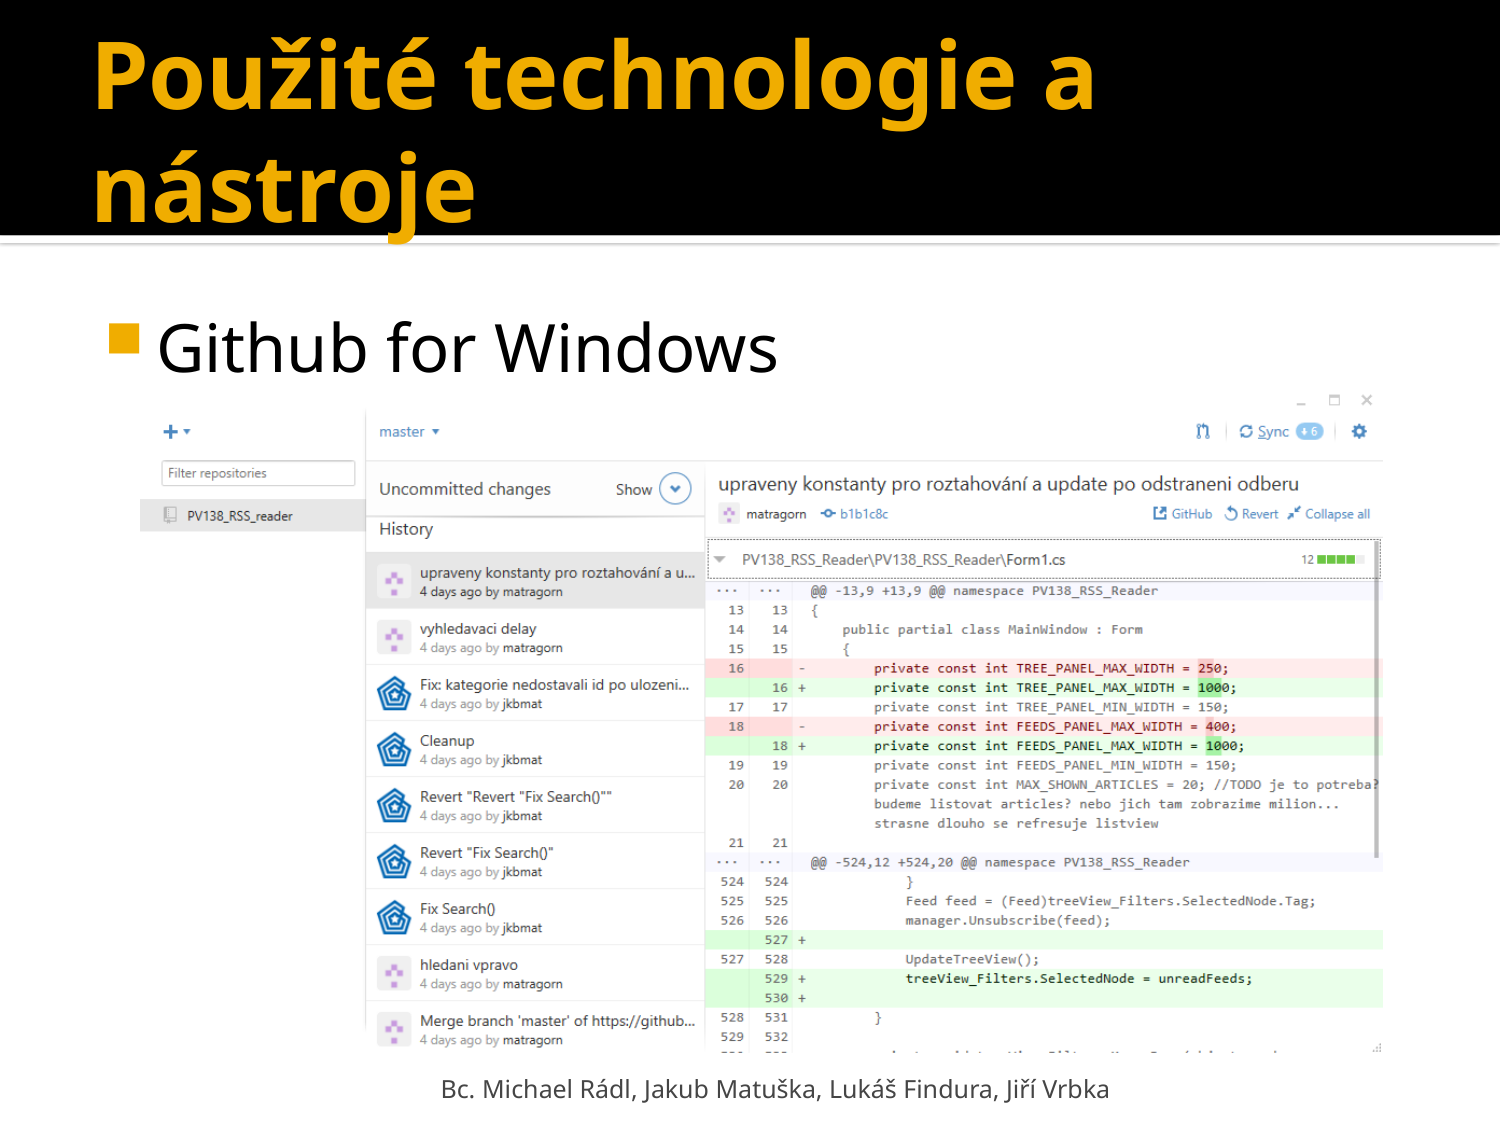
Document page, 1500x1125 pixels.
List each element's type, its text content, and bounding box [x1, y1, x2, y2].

title Použité technologie a nástroje [75, 25, 1425, 231]
picture [140, 386, 1383, 1055]
footer Bc. Michael Rádl, Jakub Matuška, Lukáš Findura, Jiří Vrbka [433, 1063, 1337, 1108]
list Github for Windows [75, 291, 1425, 1050]
